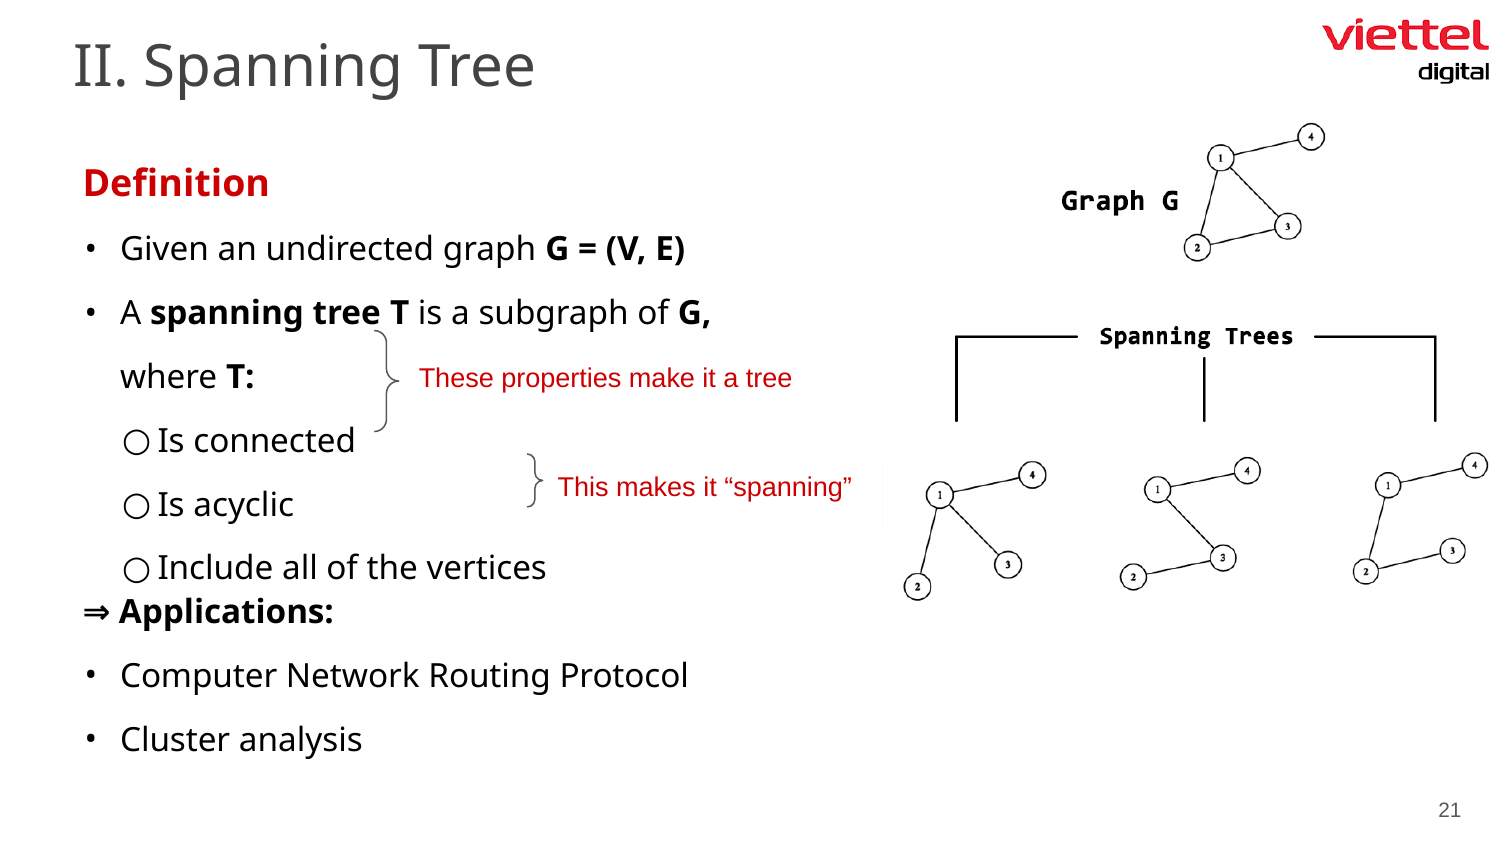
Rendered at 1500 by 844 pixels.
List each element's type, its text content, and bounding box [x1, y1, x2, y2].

text_box These properties make it a tree [403, 345, 849, 380]
text_box [527, 453, 542, 507]
text_box II. Spanning Tree [58, 26, 1457, 121]
picture [862, 0, 1500, 612]
text_box Definition Given an undirected graph G = (V, E) A spanning tree T is a subgraph of G, where T: Is connected Is acyclic Include all of the vertices [74, 127, 825, 562]
text_box This makes it “spanning” [542, 453, 857, 488]
text_box ⇒ Applications: Computer Network Routing Protocol Cluster analysis [74, 562, 1382, 834]
slide_number ‹#› [1425, 786, 1500, 832]
text_box [374, 330, 399, 432]
